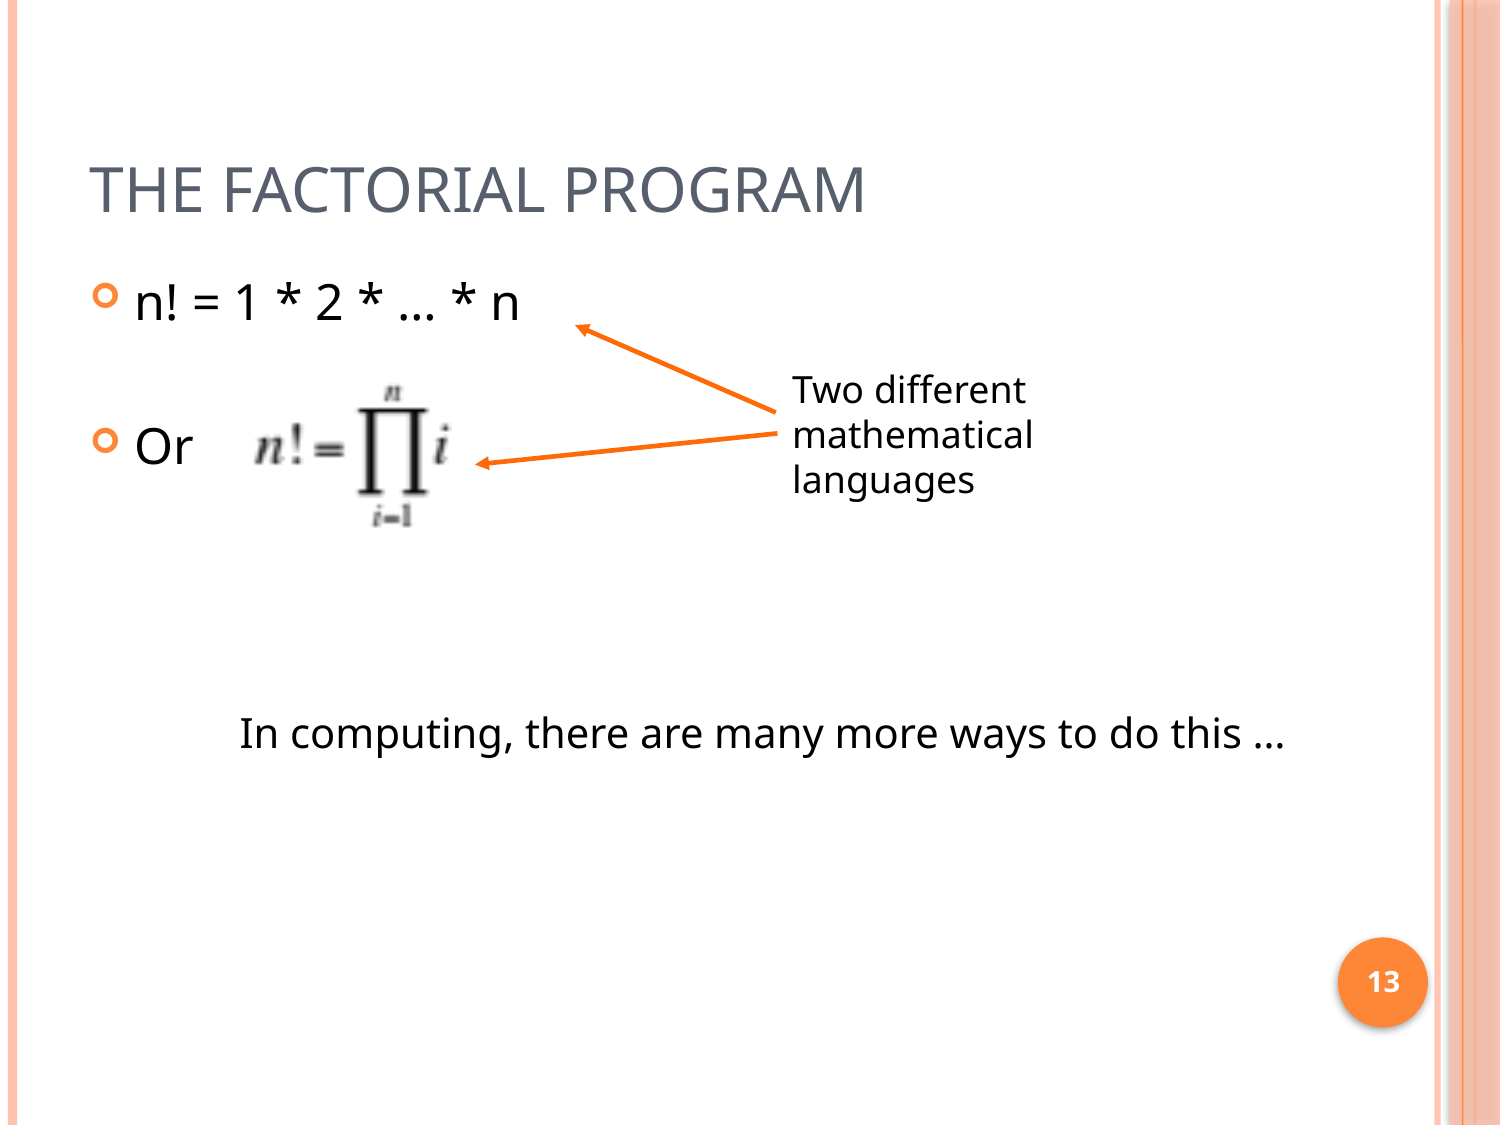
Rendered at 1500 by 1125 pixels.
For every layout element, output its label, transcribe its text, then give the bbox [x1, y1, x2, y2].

text_box In computing, there are many more ways to do this … [224, 699, 1301, 765]
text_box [474, 324, 1052, 511]
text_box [249, 361, 453, 533]
list n! = 1 * 2 * … * n Or [75, 262, 1300, 1062]
title The Factorial Program [75, 45, 1300, 233]
slide_number 13 [1333, 940, 1434, 1027]
